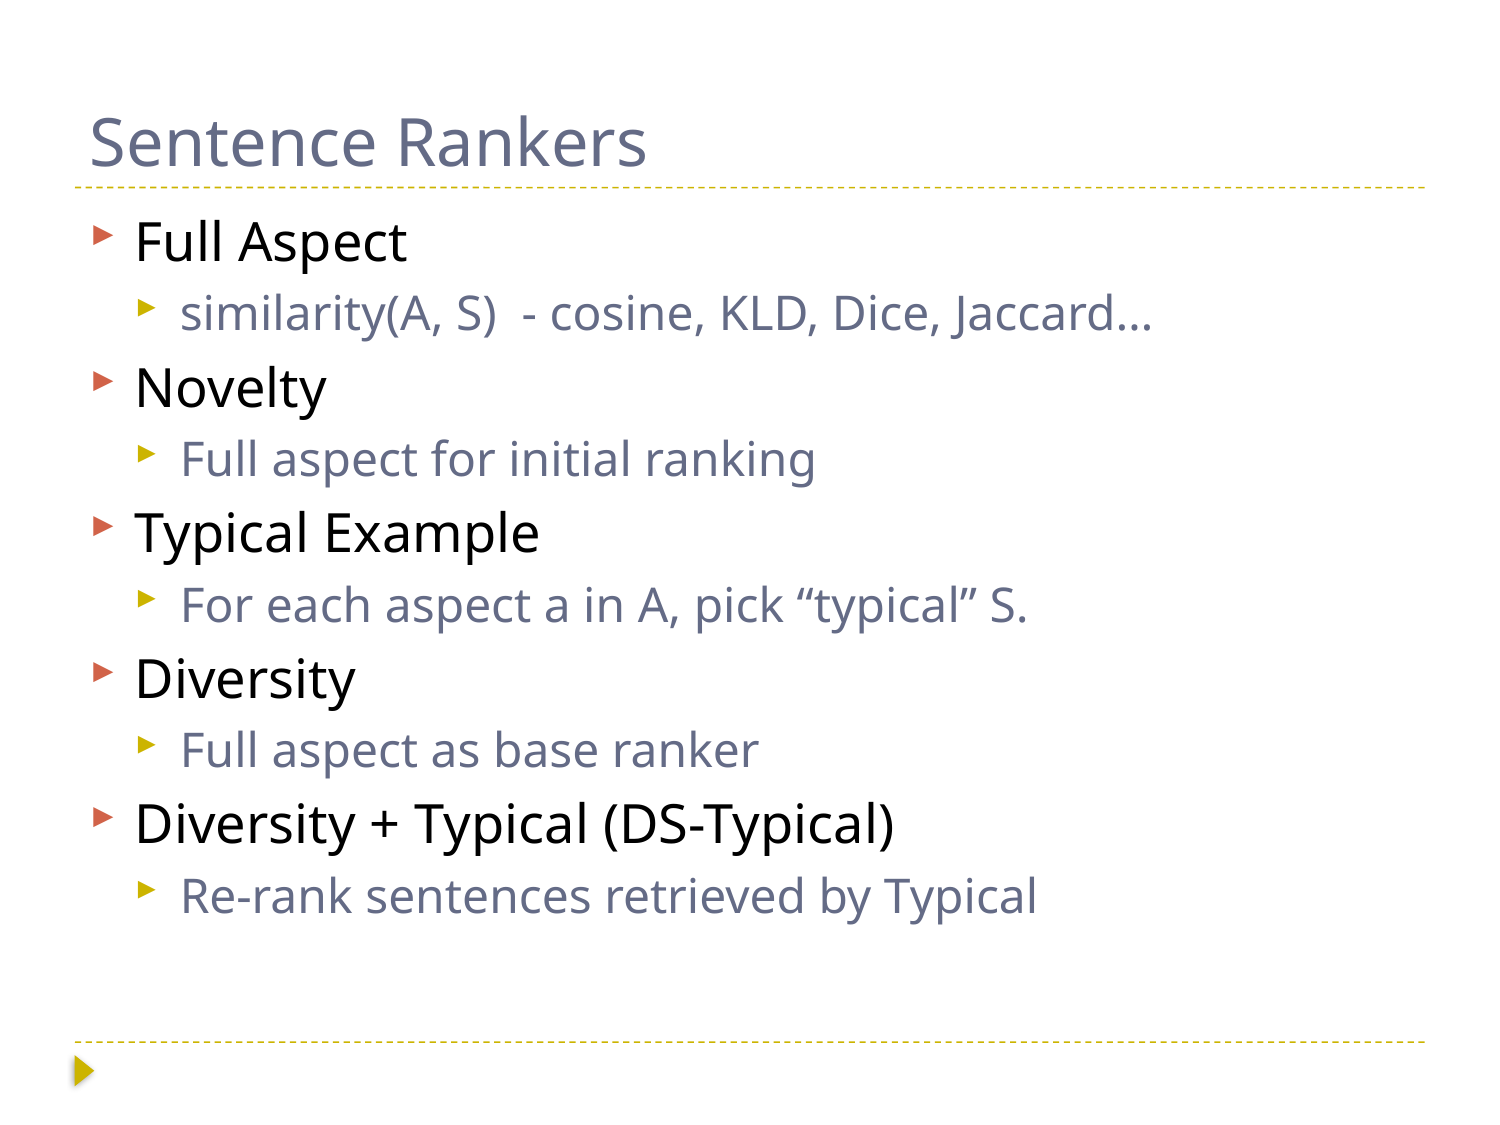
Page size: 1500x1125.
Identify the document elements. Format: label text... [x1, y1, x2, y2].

list Full Aspect similarity(A, S) - cosine, KLD, Dice, Jaccard… Novelty Full aspect for initial ranking Typical Example For each aspect a in A, pick “typical” S. Diversity Full aspect as base ranker Diversity + Typical (DS-Typical) Re-rank sentences retrieved by Typical [75, 200, 1425, 1010]
title Sentence Rankers [75, 24, 1425, 188]
